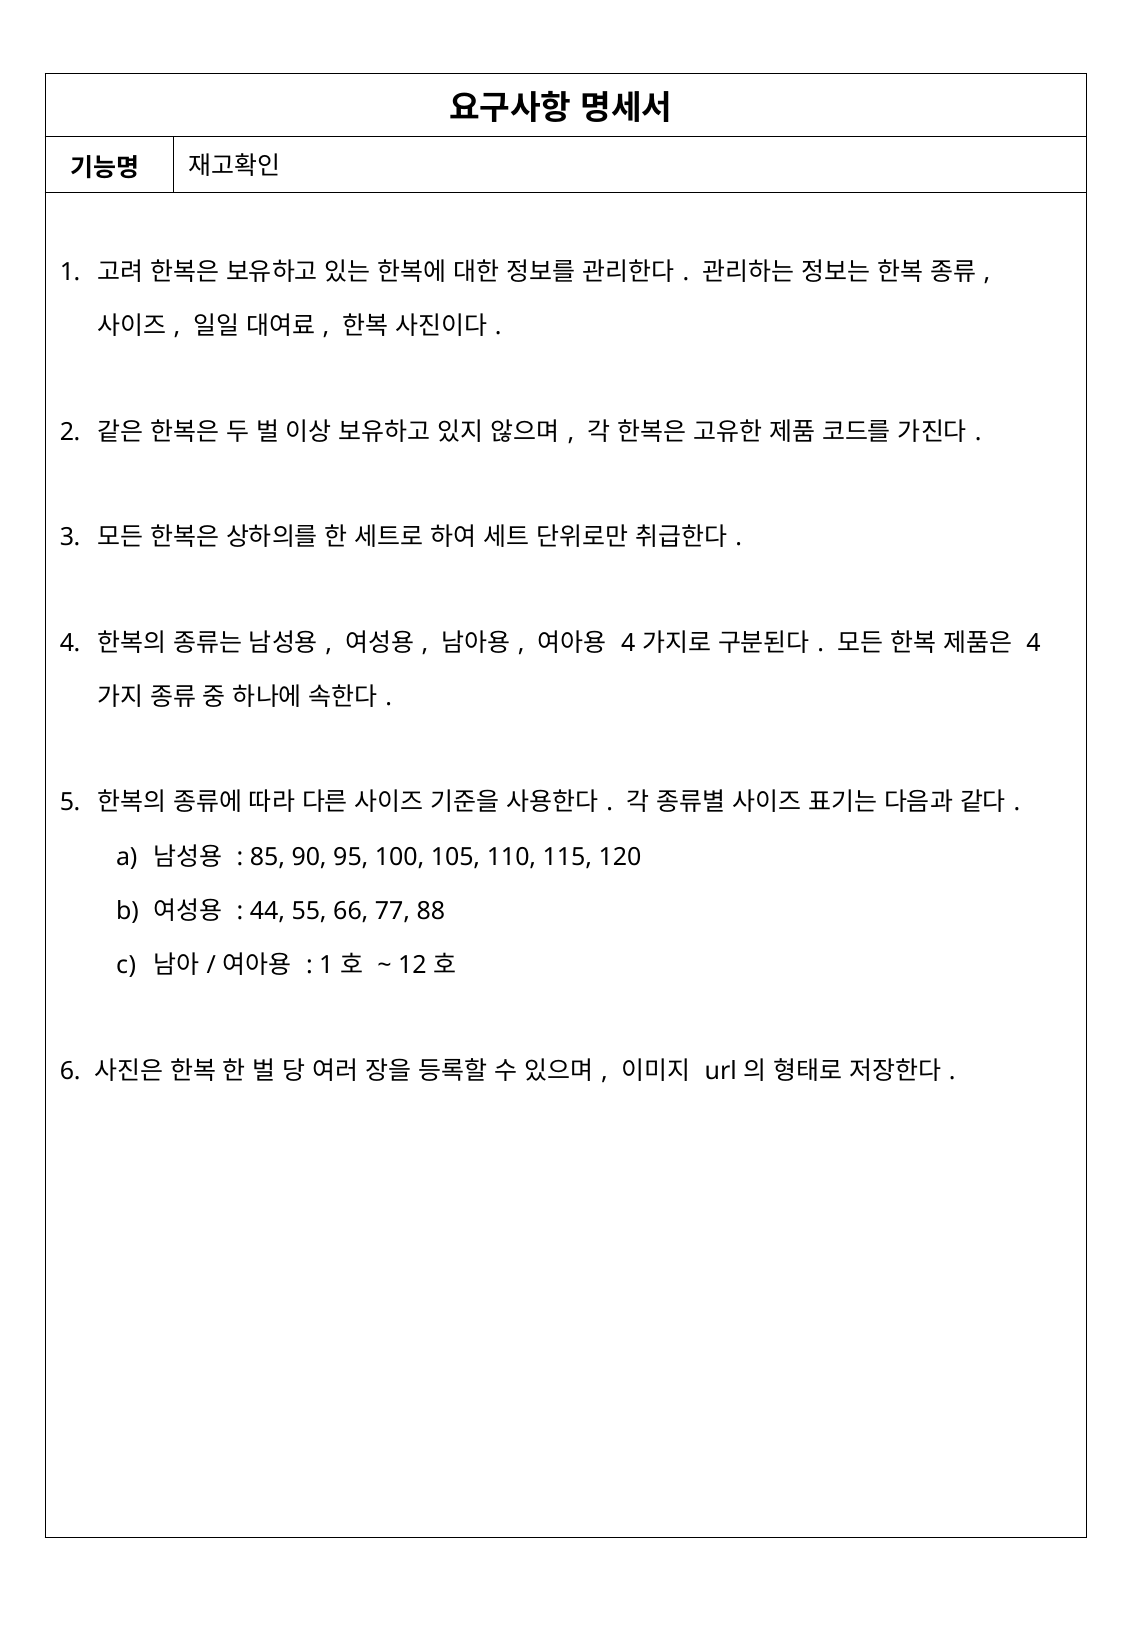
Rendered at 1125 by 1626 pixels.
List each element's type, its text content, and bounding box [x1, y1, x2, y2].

table_cell 재고확인 [174, 137, 1086, 192]
table_header 요구사항 명세서 [46, 74, 1086, 136]
table_cell 기능명 [46, 137, 173, 192]
table_cell 고려 한복은 보유하고 있는 한복에 대한 정보를 관리한다. 관리하는 정보는 한복 종류, 사이즈, 일일 대여료, 한복 사진이다. 같은 한복은 두 벌 이상 보유하고 있지 않으며, 각 한복은 고유한 제품 코드를 가진다. 모든 한복은 상하의를 한 세트로 하여 세트 단위로만 취급한다. 한복의 종류는 남성용, 여성용, 남아용, 여아용 4가지로 구분된다. 모든 한복 제품은 4가지 종류 중 하나에 속한다. 한복의 종류에 따라 다른 사이즈 기준을 사용한다. 각 종류별 사이즈 표기는 다음과 같다. 남성용 : 85, 90, 95, 100, 105, 110, 115, 120 여성용 : 44, 55, 66, 77, 88 남아/여아용 : 1호 ~ 12호 6. 사진은 한복 한 벌 당 여러 장을 등록할 수 있으며, 이미지 url의 형태로 저장한다. [46, 193, 1086, 1537]
